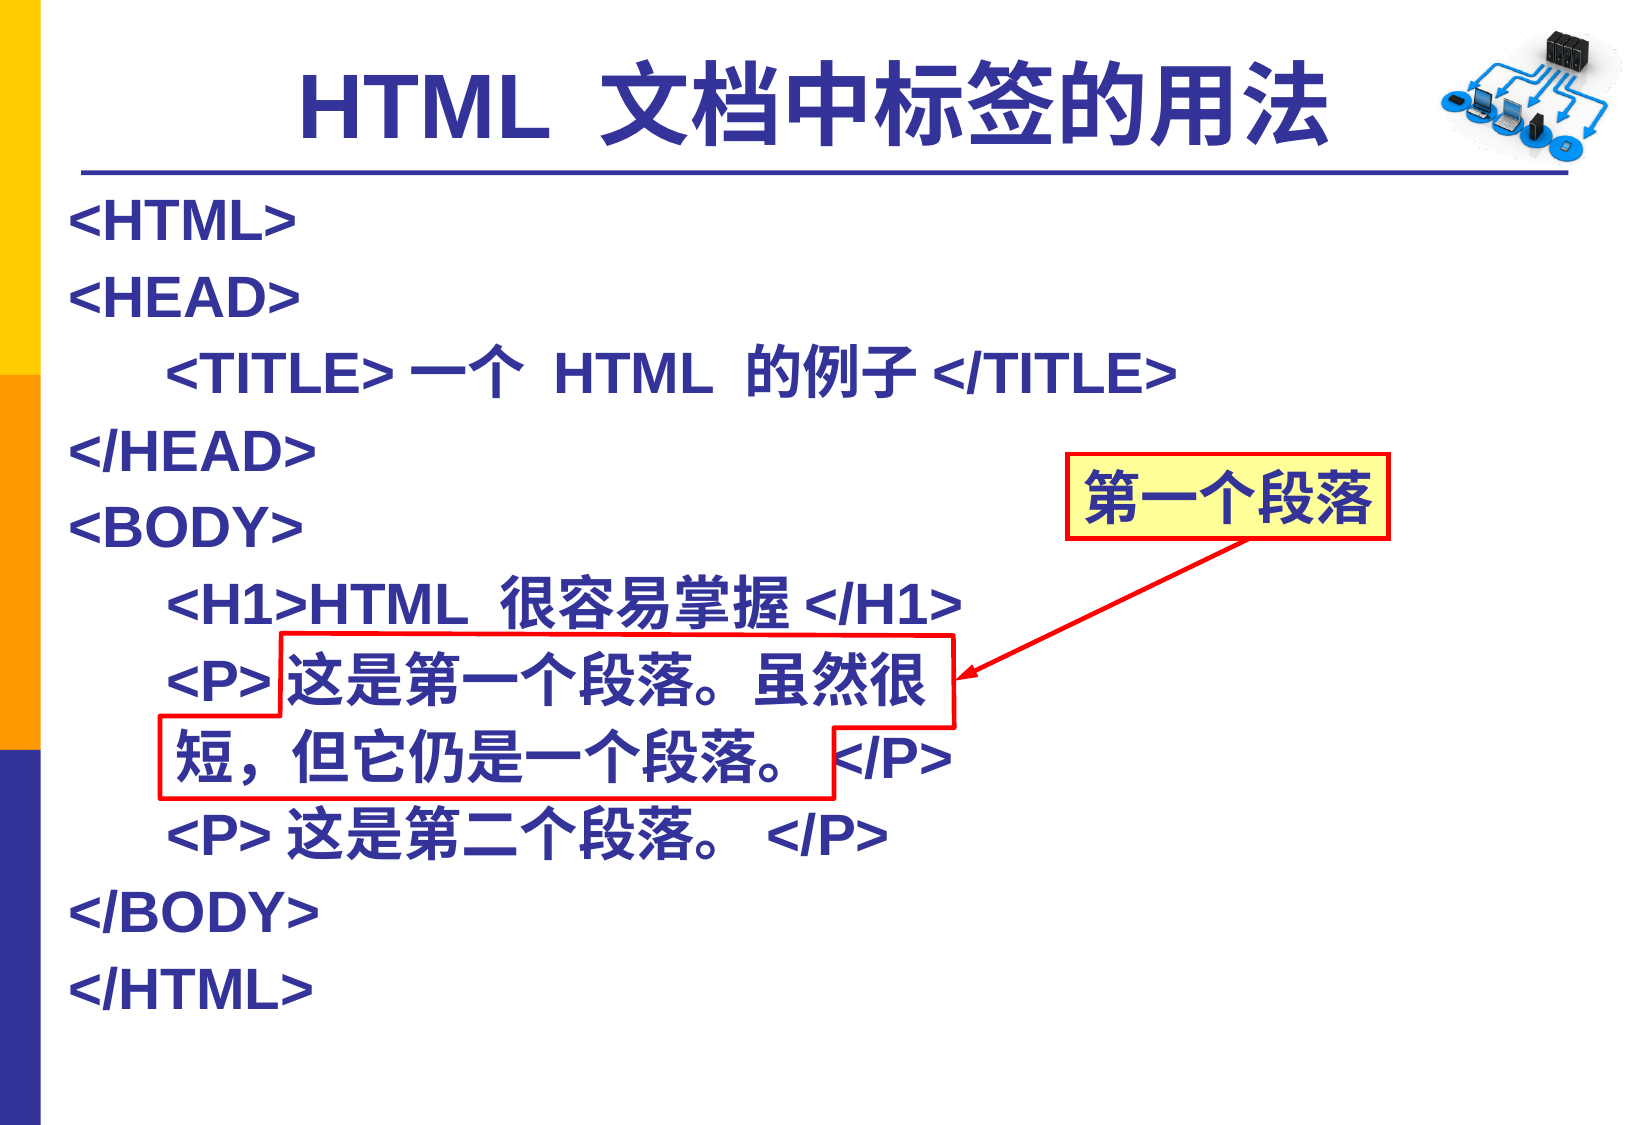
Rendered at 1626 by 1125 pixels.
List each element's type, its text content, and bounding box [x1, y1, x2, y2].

text_box 第一个段落 [1067, 453, 1389, 539]
text_box [954, 538, 1249, 681]
title HTML 文档中标签的用法 [83, 30, 1568, 165]
text_box [159, 633, 955, 799]
picture [1568, 30, 1624, 165]
text_box <HTML> <HEAD> <TITLE>一个 HTML 的例子</TITLE> </HEAD> <BODY> <H1>HTML 很容易掌握</H1> <P>这是第一个段落。虽然很 短，但它仍是一个段落。</P> <P>这是第二个段落。</P> </BODY> </HTML> [53, 167, 1555, 1029]
